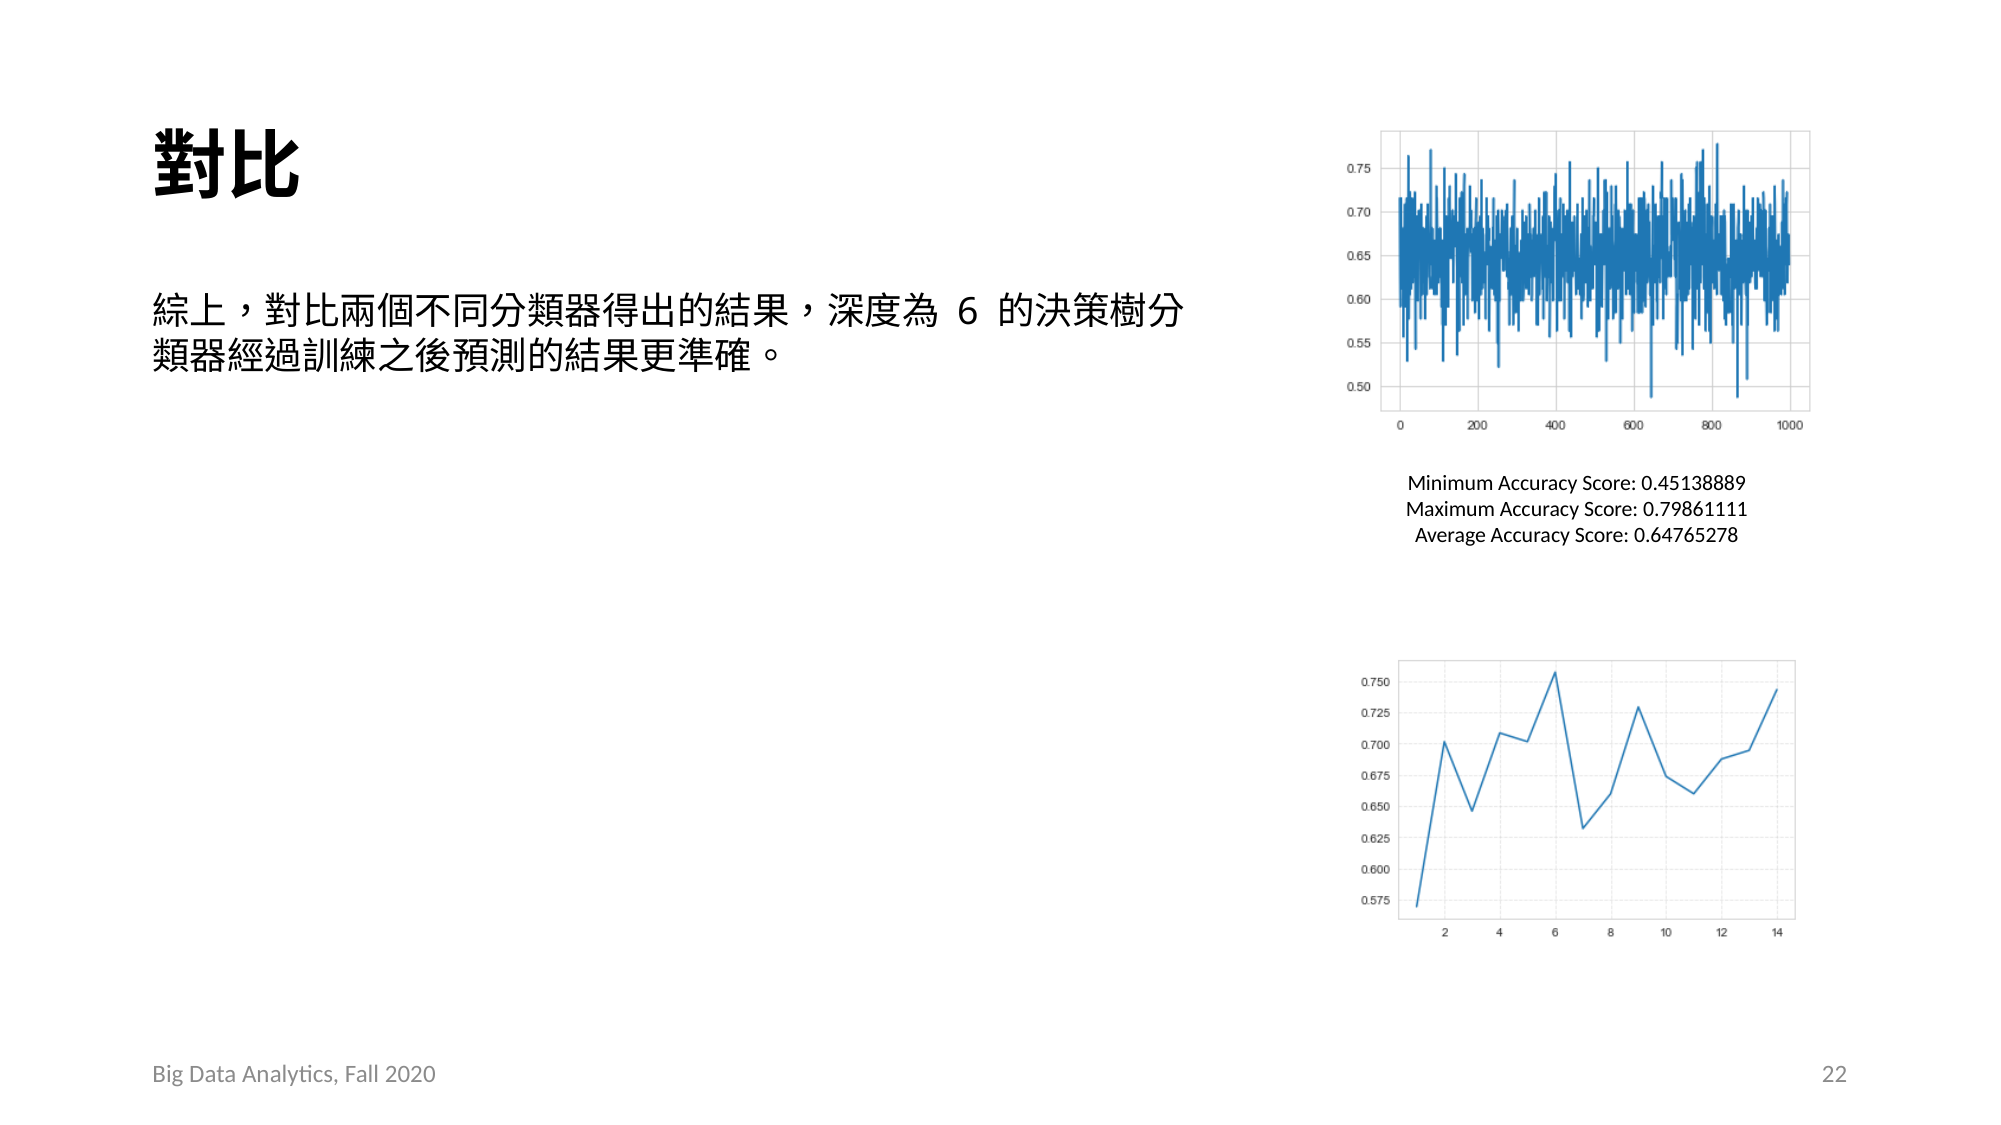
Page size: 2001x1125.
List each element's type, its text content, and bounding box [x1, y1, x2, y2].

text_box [1337, 123, 1817, 556]
slide_number Big Data Analytics, Fall 2020 [137, 1042, 588, 1103]
text_box 綜上，對比兩個不同分類器得出的結果，深度為 6 的決策樹分類器經過訓練之後預測的結果更準確。 [137, 280, 1227, 430]
slide_number 22 [1412, 1042, 1863, 1103]
picture [1351, 653, 1803, 946]
title 對比 [137, 59, 1863, 278]
